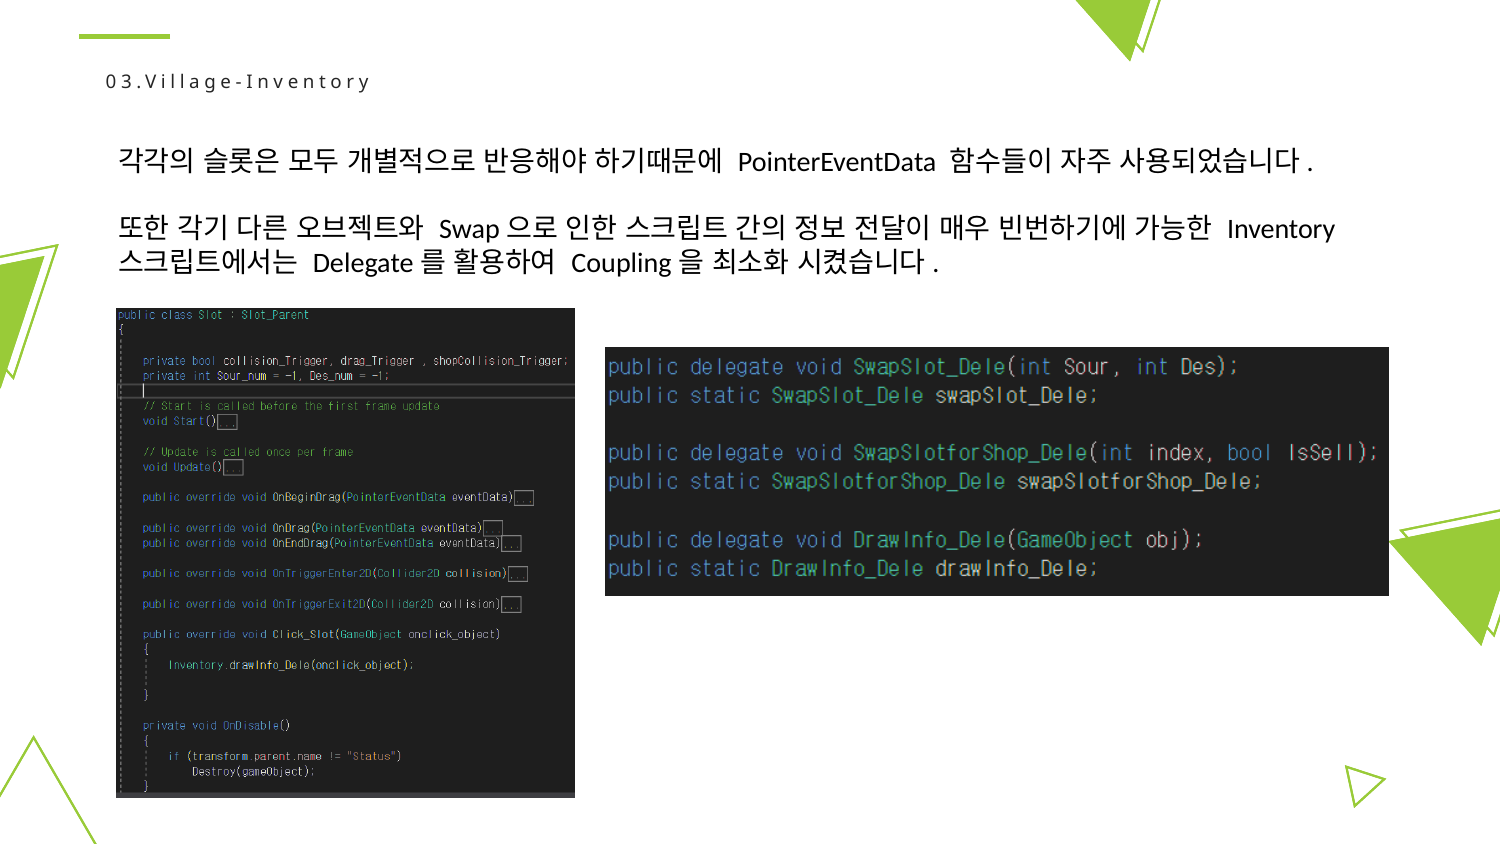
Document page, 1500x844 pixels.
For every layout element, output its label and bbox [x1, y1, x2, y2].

text_box [0, 0, 1500, 844]
picture [116, 308, 575, 798]
picture [605, 347, 1389, 596]
